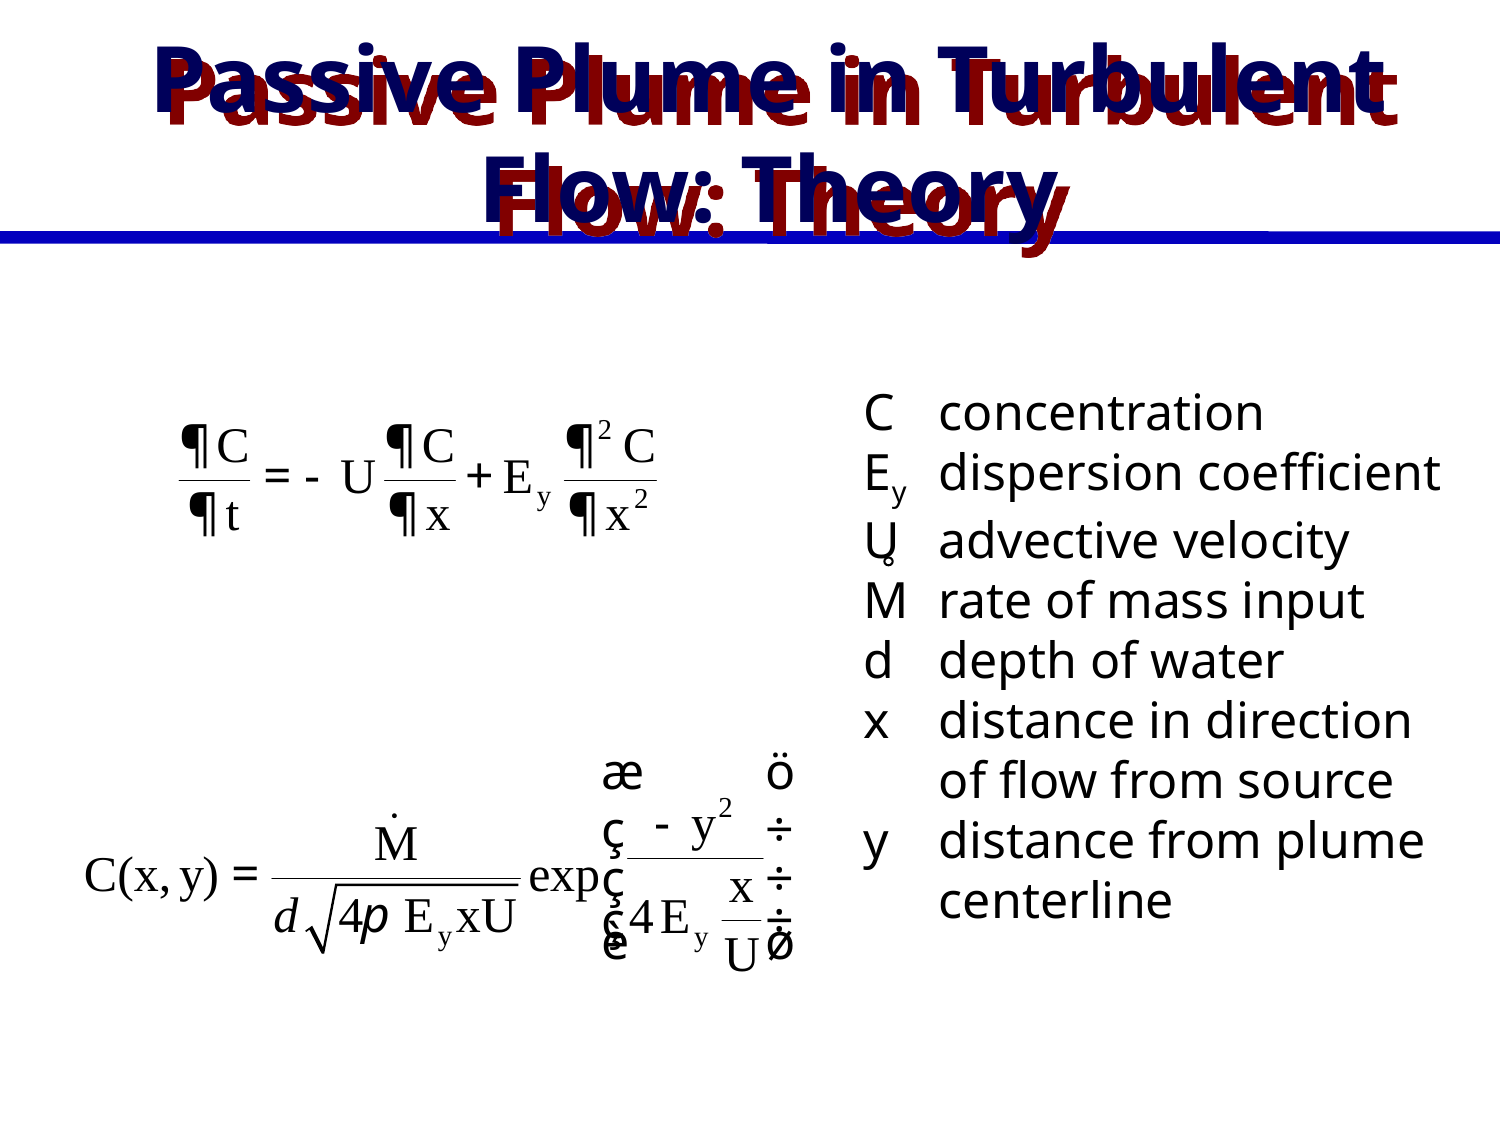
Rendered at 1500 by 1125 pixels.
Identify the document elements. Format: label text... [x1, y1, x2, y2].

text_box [174, 412, 663, 538]
title Passive Plume in Turbulent Flow: Theory [75, 37, 1463, 225]
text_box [848, 372, 1474, 928]
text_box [80, 737, 794, 980]
